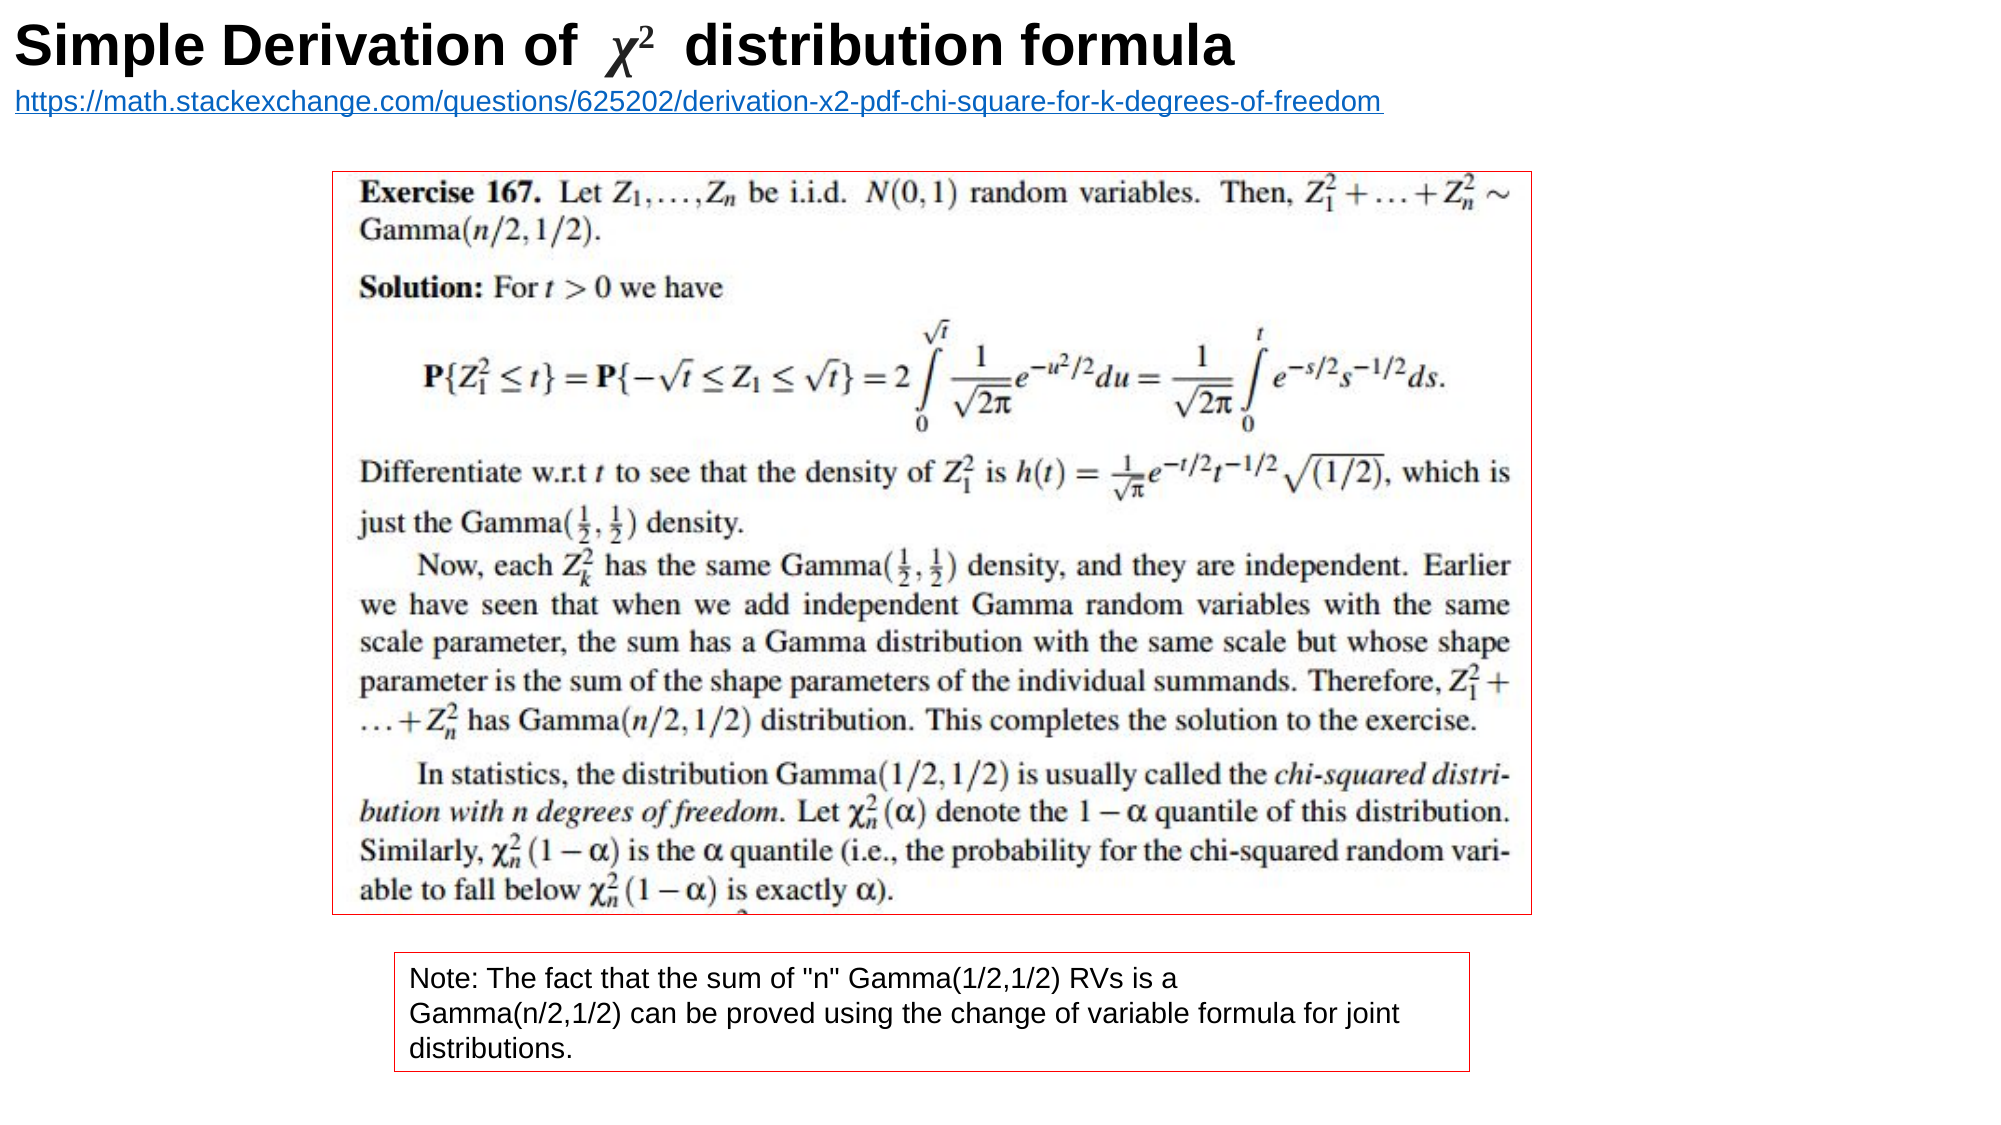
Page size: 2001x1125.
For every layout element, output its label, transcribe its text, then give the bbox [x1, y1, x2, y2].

text_box Note: The fact that the sum of "n" Gamma(1/2,1/2) RVs is a Gamma(n/2,1/2) can be proved using the change of variable formula for joint distributions. [394, 952, 1470, 1072]
text_box Simple Derivation of χ2 distribution formula [0, 0, 1297, 74]
text_box https://math.stackexchange.com/questions/625202/derivation-x2-pdf-chi-square-for-k-degrees-of-freedom [0, 74, 1424, 125]
picture [331, 171, 1532, 915]
